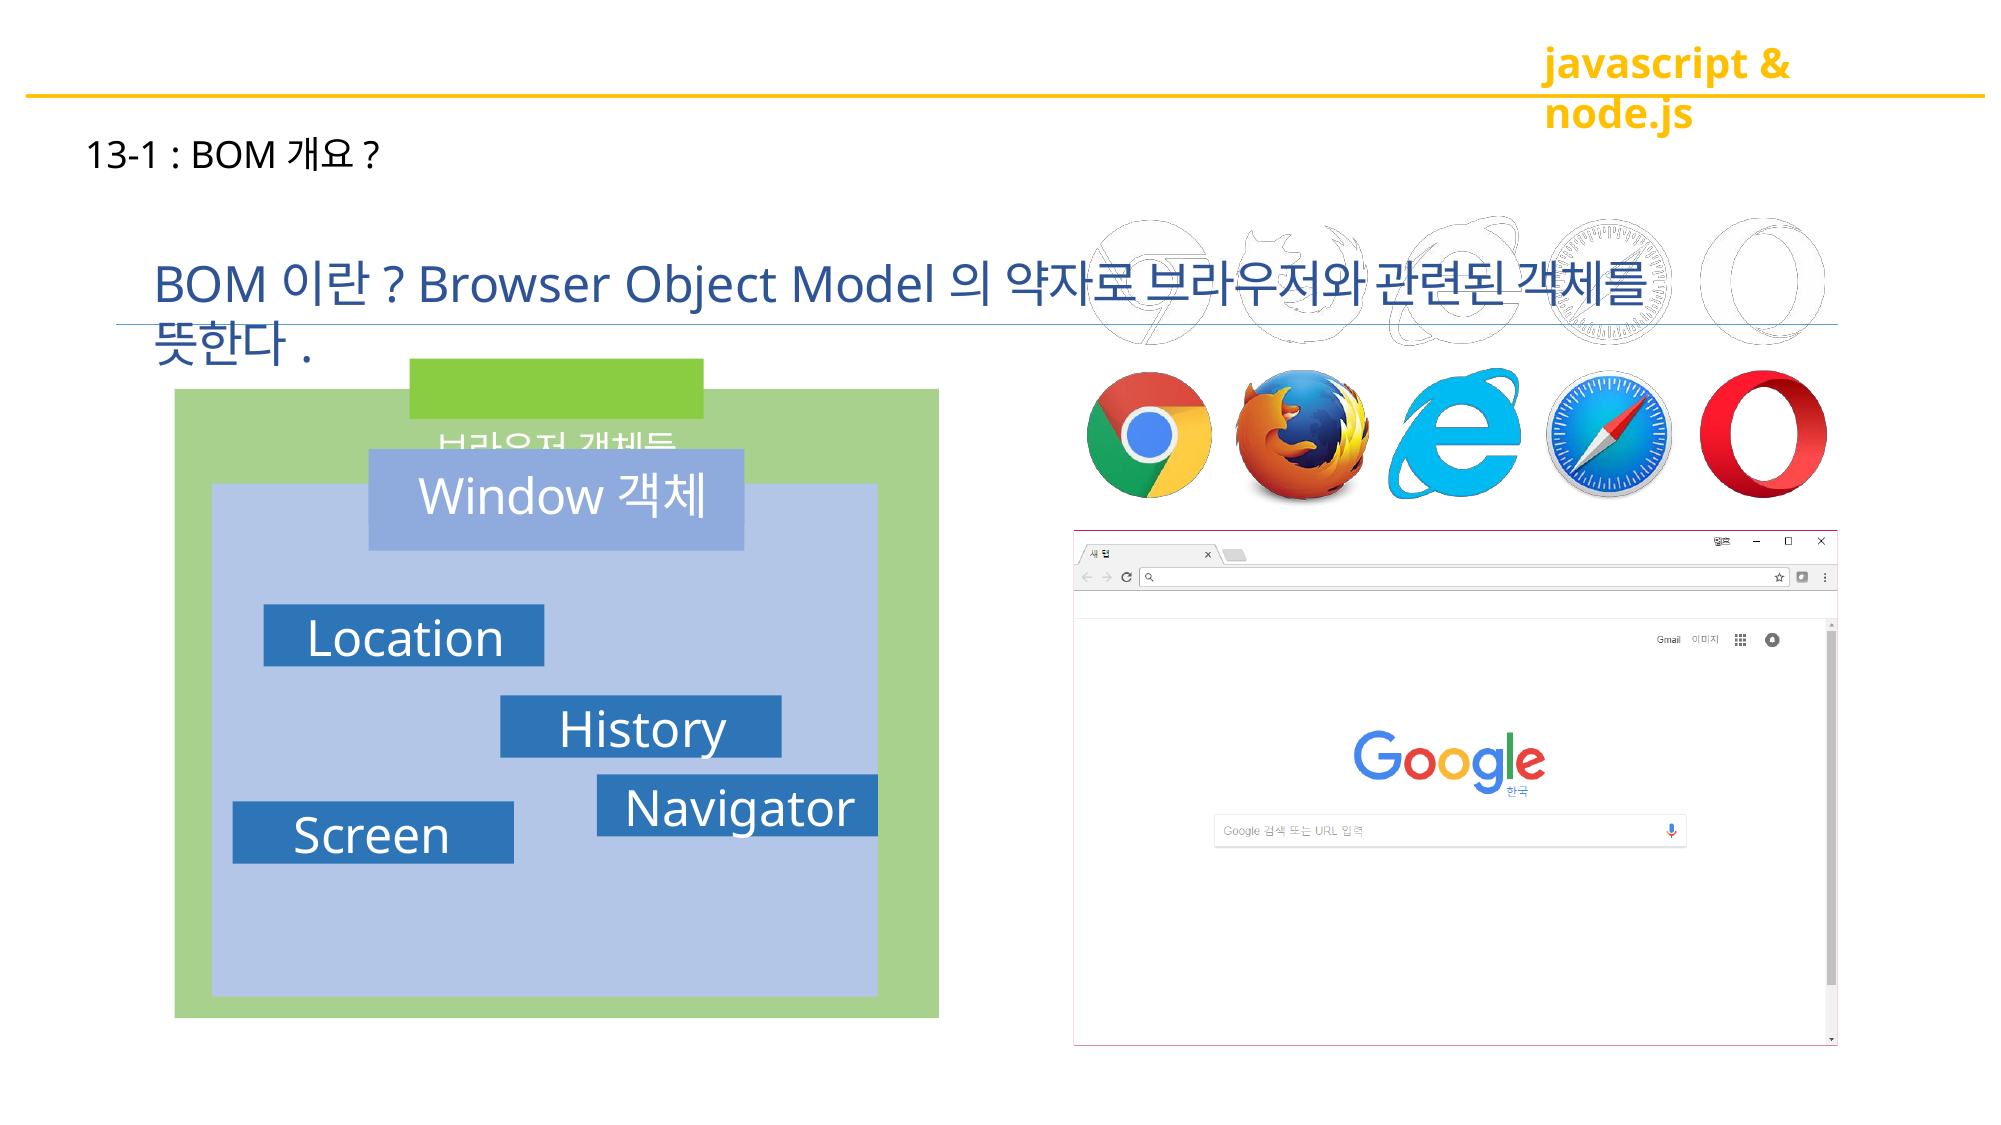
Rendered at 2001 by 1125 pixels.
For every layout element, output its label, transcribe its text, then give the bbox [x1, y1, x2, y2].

text_box Window객체 [368, 483, 745, 525]
text_box [1073, 530, 1838, 1046]
text_box [211, 483, 878, 997]
text_box [368, 449, 745, 483]
text_box [1782, 205, 1838, 324]
text_box Screen [232, 801, 514, 864]
text_box [1073, 325, 1838, 512]
text_box Location [263, 604, 545, 667]
text_box [174, 471, 939, 1019]
text_box javascript & node.js [1542, 98, 1942, 138]
text_box 13-1 : BOM개요? BOM이란? Browser Object Model의 약자로 브라우저와 관련된 객체를 뜻한다. 브라우저 객체들 [83, 129, 1782, 471]
text_box History [500, 695, 782, 758]
text_box [368, 525, 745, 551]
text_box [25, 94, 1985, 98]
text_box Navigator [596, 774, 878, 837]
text_box javascript & node.js [1542, 35, 1942, 94]
